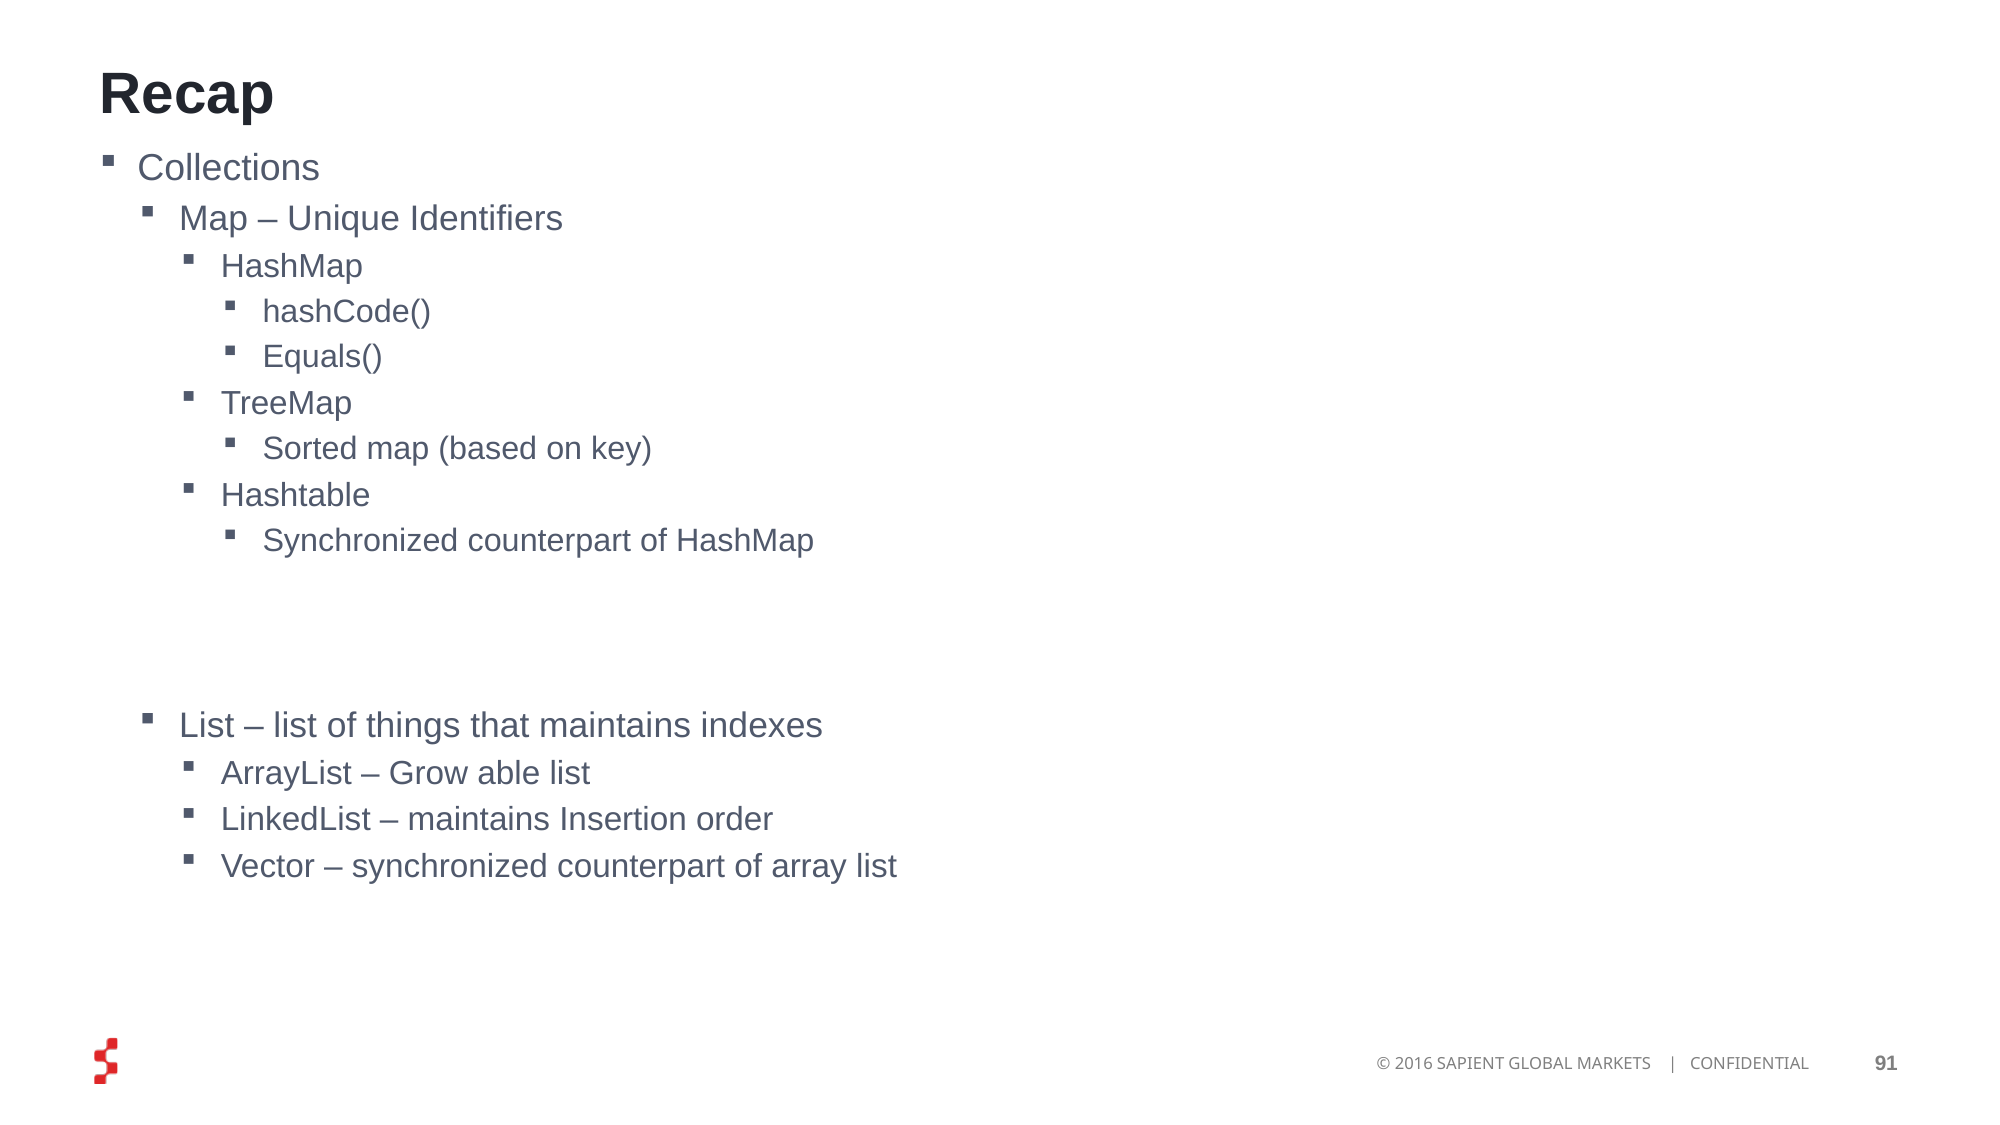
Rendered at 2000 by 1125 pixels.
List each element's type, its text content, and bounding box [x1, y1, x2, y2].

list Collections Map – Unique Identifiers HashMap hashCode() Equals() TreeMap Sorted map (based on key) Hashtable Synchronized counterpart of HashMap List – list of things that maintains indexes ArrayList – Grow able list LinkedList – maintains Insertion order Vector – synchronized counterpart of array list [99, 142, 1893, 979]
title Recap [99, 47, 1900, 121]
